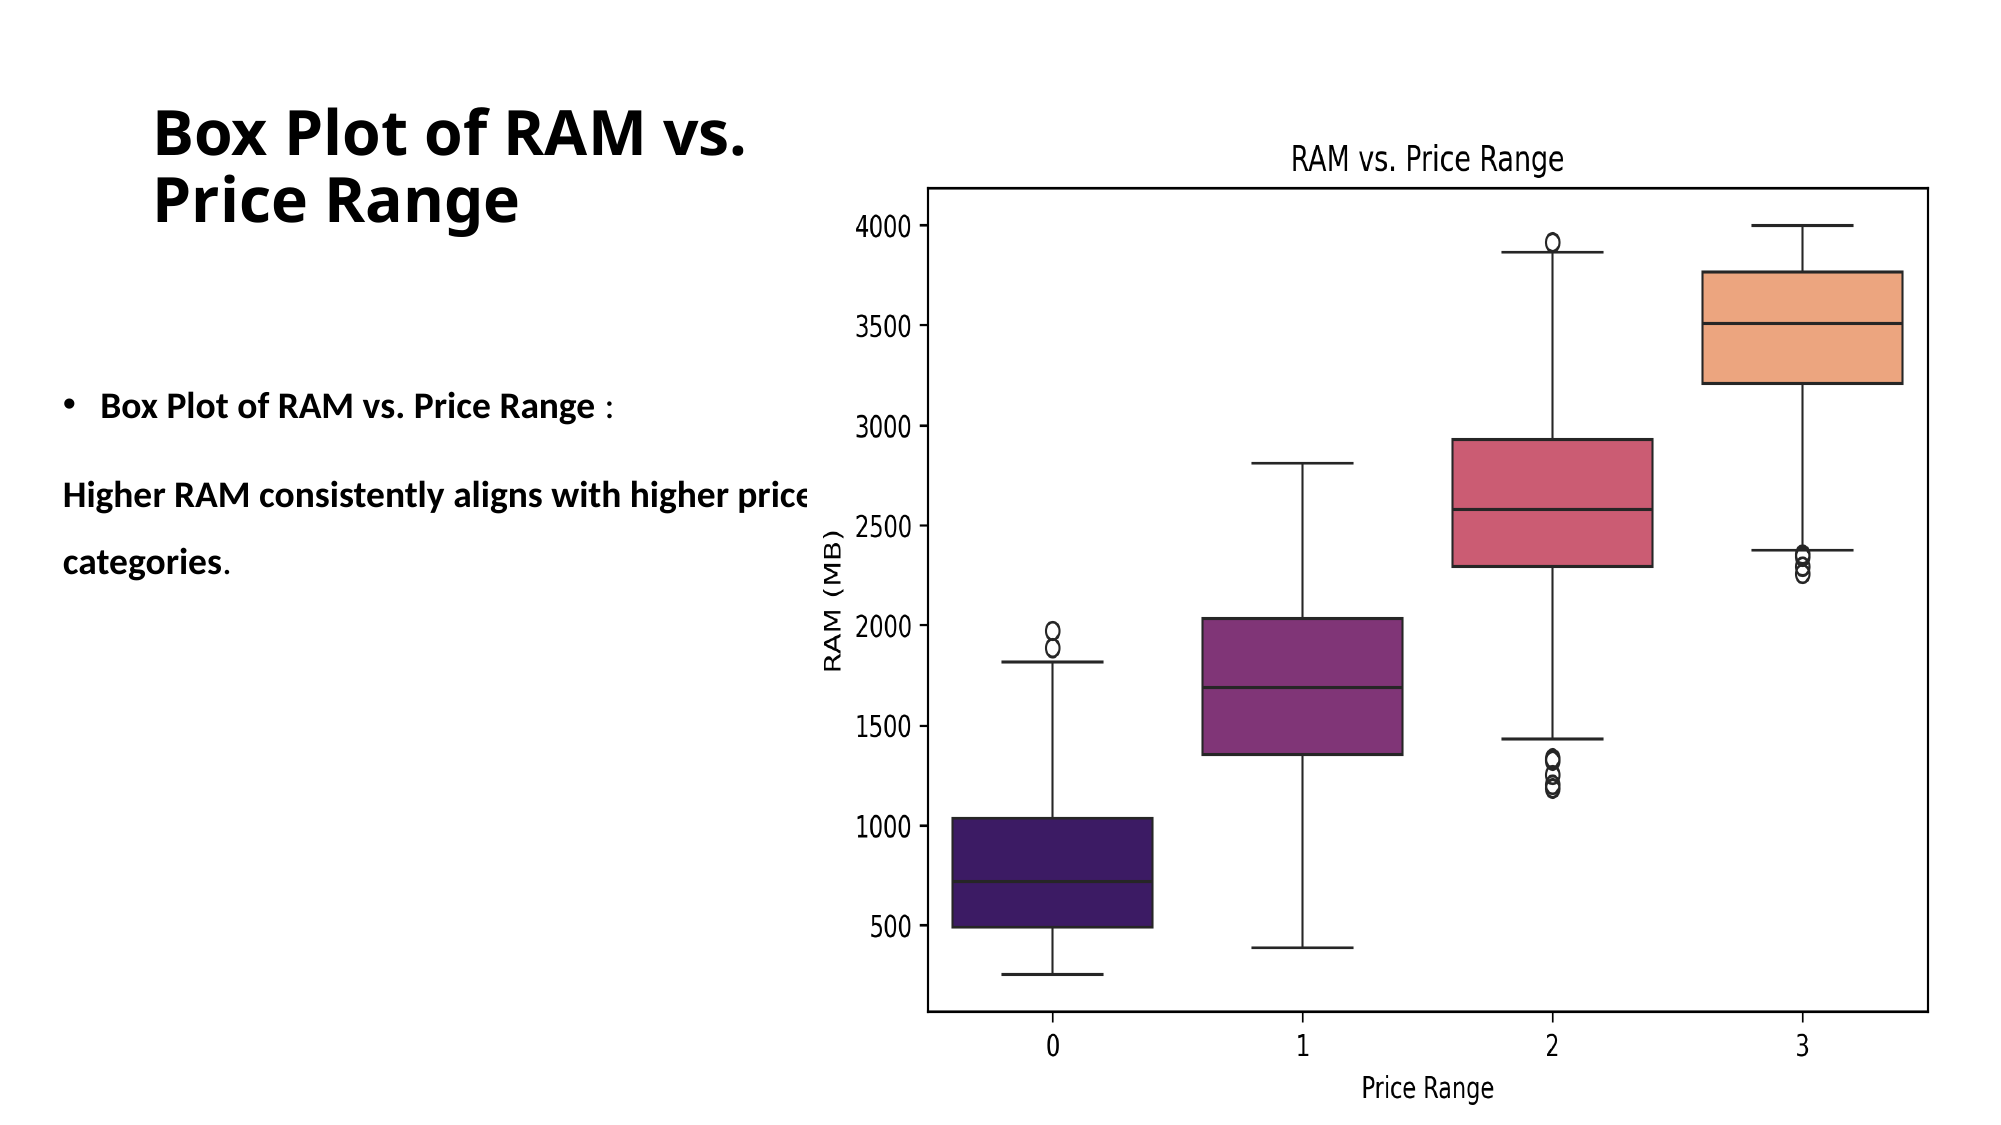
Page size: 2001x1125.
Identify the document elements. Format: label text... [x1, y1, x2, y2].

title Box Plot of RAM vs. Price Range [137, 59, 896, 278]
list Box Plot of RAM vs. Price Range : Higher RAM consistently aligns with higher price categories. [47, 351, 807, 741]
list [807, 122, 1943, 1125]
